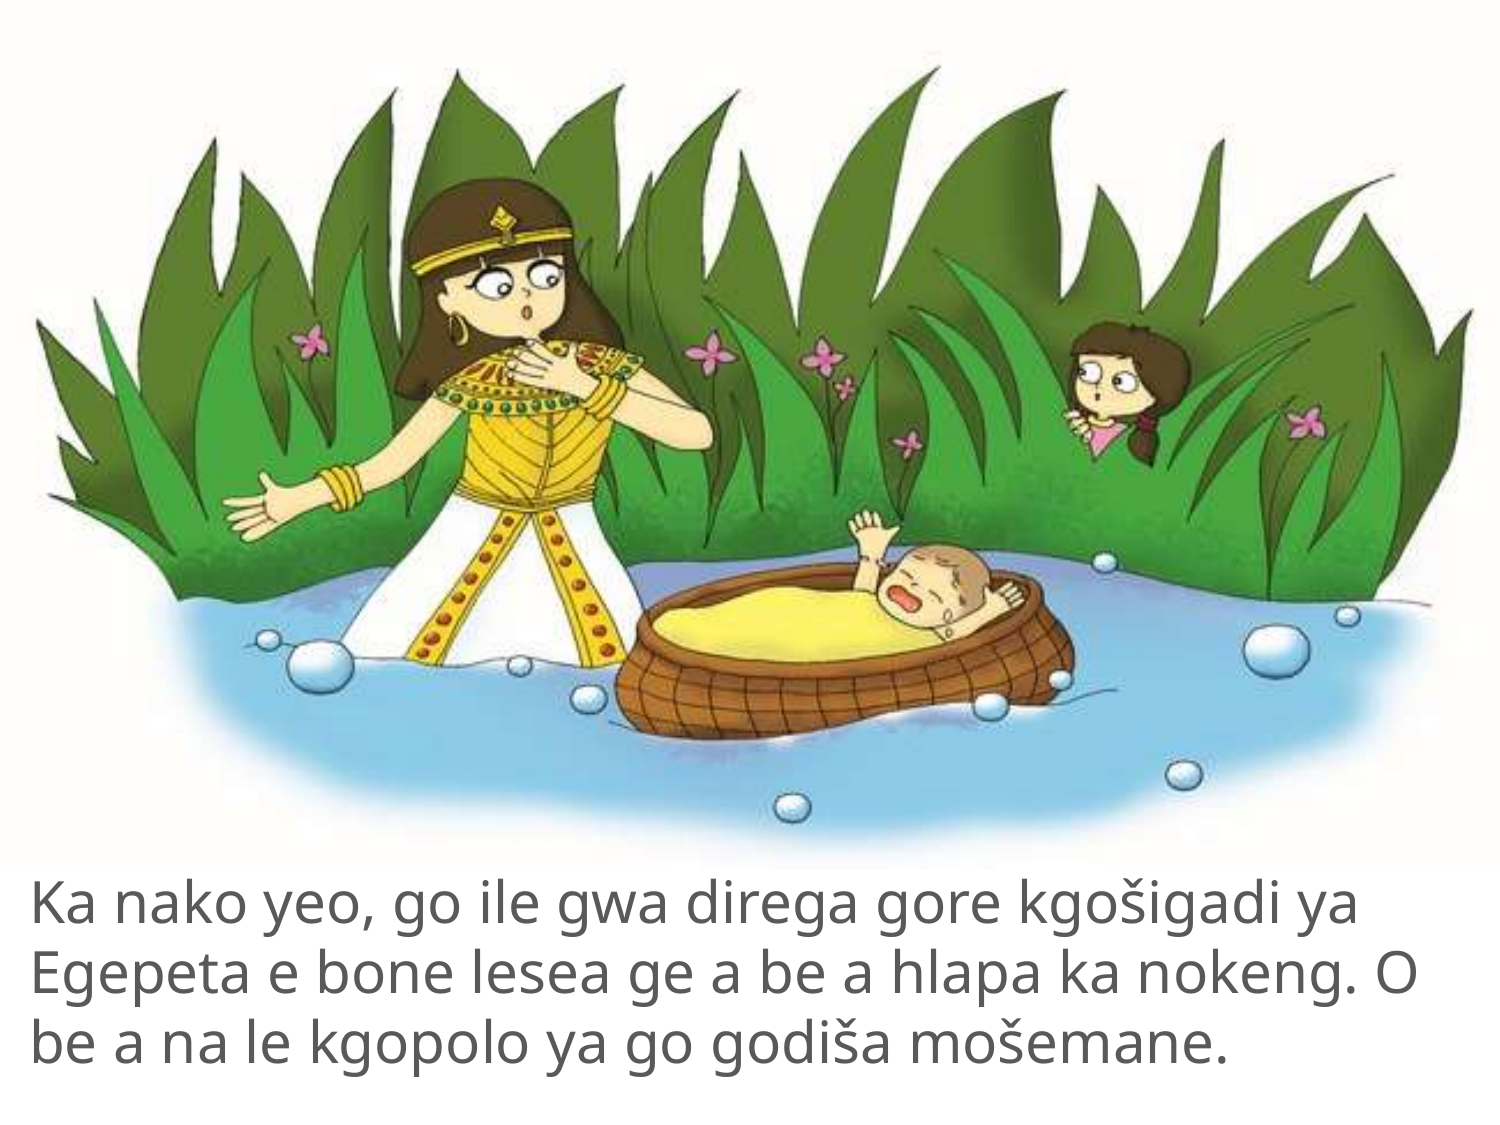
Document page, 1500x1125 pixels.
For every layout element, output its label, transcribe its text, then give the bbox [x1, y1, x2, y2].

picture [0, 0, 1500, 870]
text_box Ka nako yeo, go ile gwa direga gore kgošigadi ya Egepeta e bone lesea ge a be a hlapa ka nokeng. O be a na le kgopolo ya go godiša mošemane. [14, 875, 1500, 1083]
